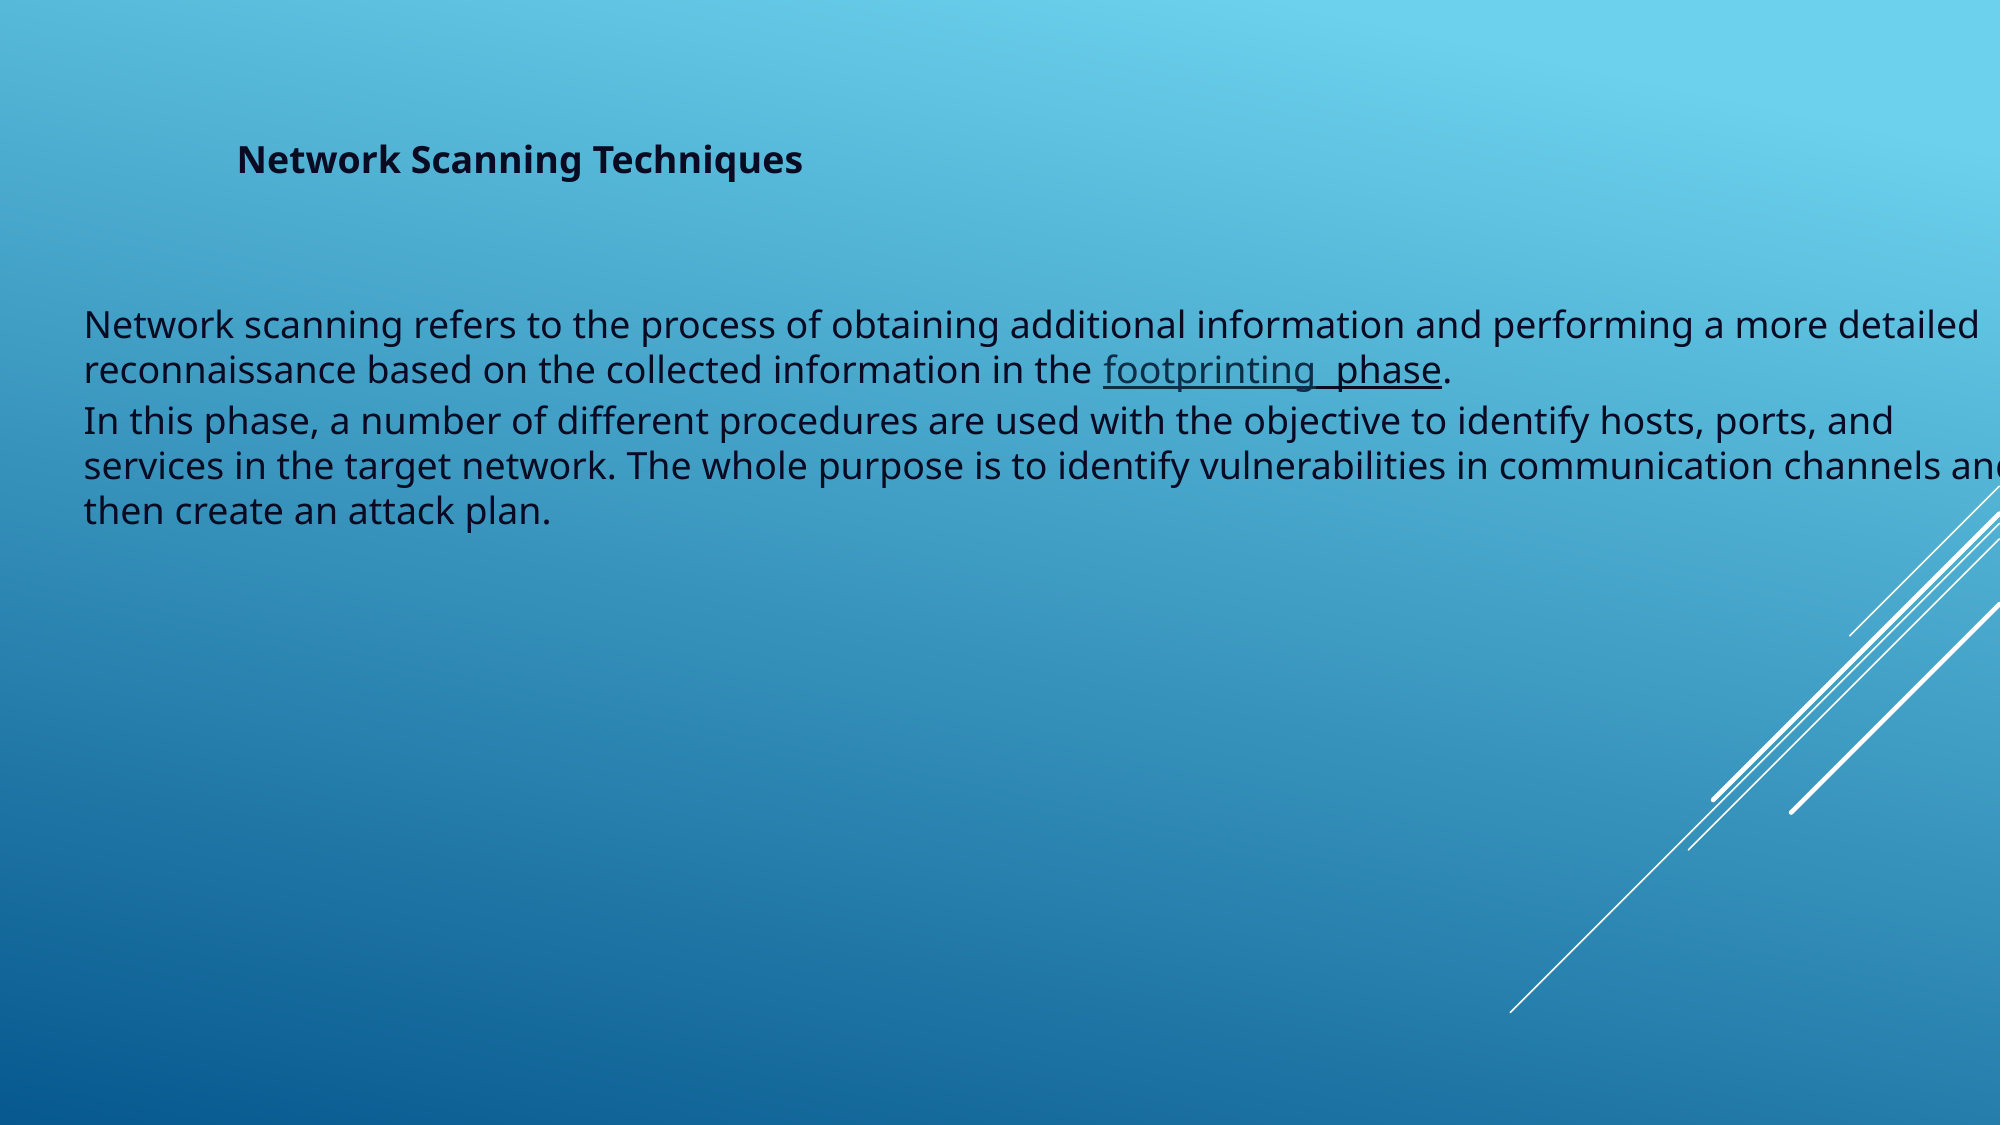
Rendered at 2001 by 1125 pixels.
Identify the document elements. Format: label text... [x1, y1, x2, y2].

text_box Network scanning refers to the process of obtaining additional information and performing a more detailed reconnaissance based on the collected information in the footprinting phase. In this phase, a number of different procedures are used with the objective to identify hosts, ports, and services in the target network. The whole purpose is to identify vulnerabilities in communication channels and then create an attack plan. [68, 293, 2000, 540]
text_box Network Scanning Techniques [221, 128, 1023, 189]
